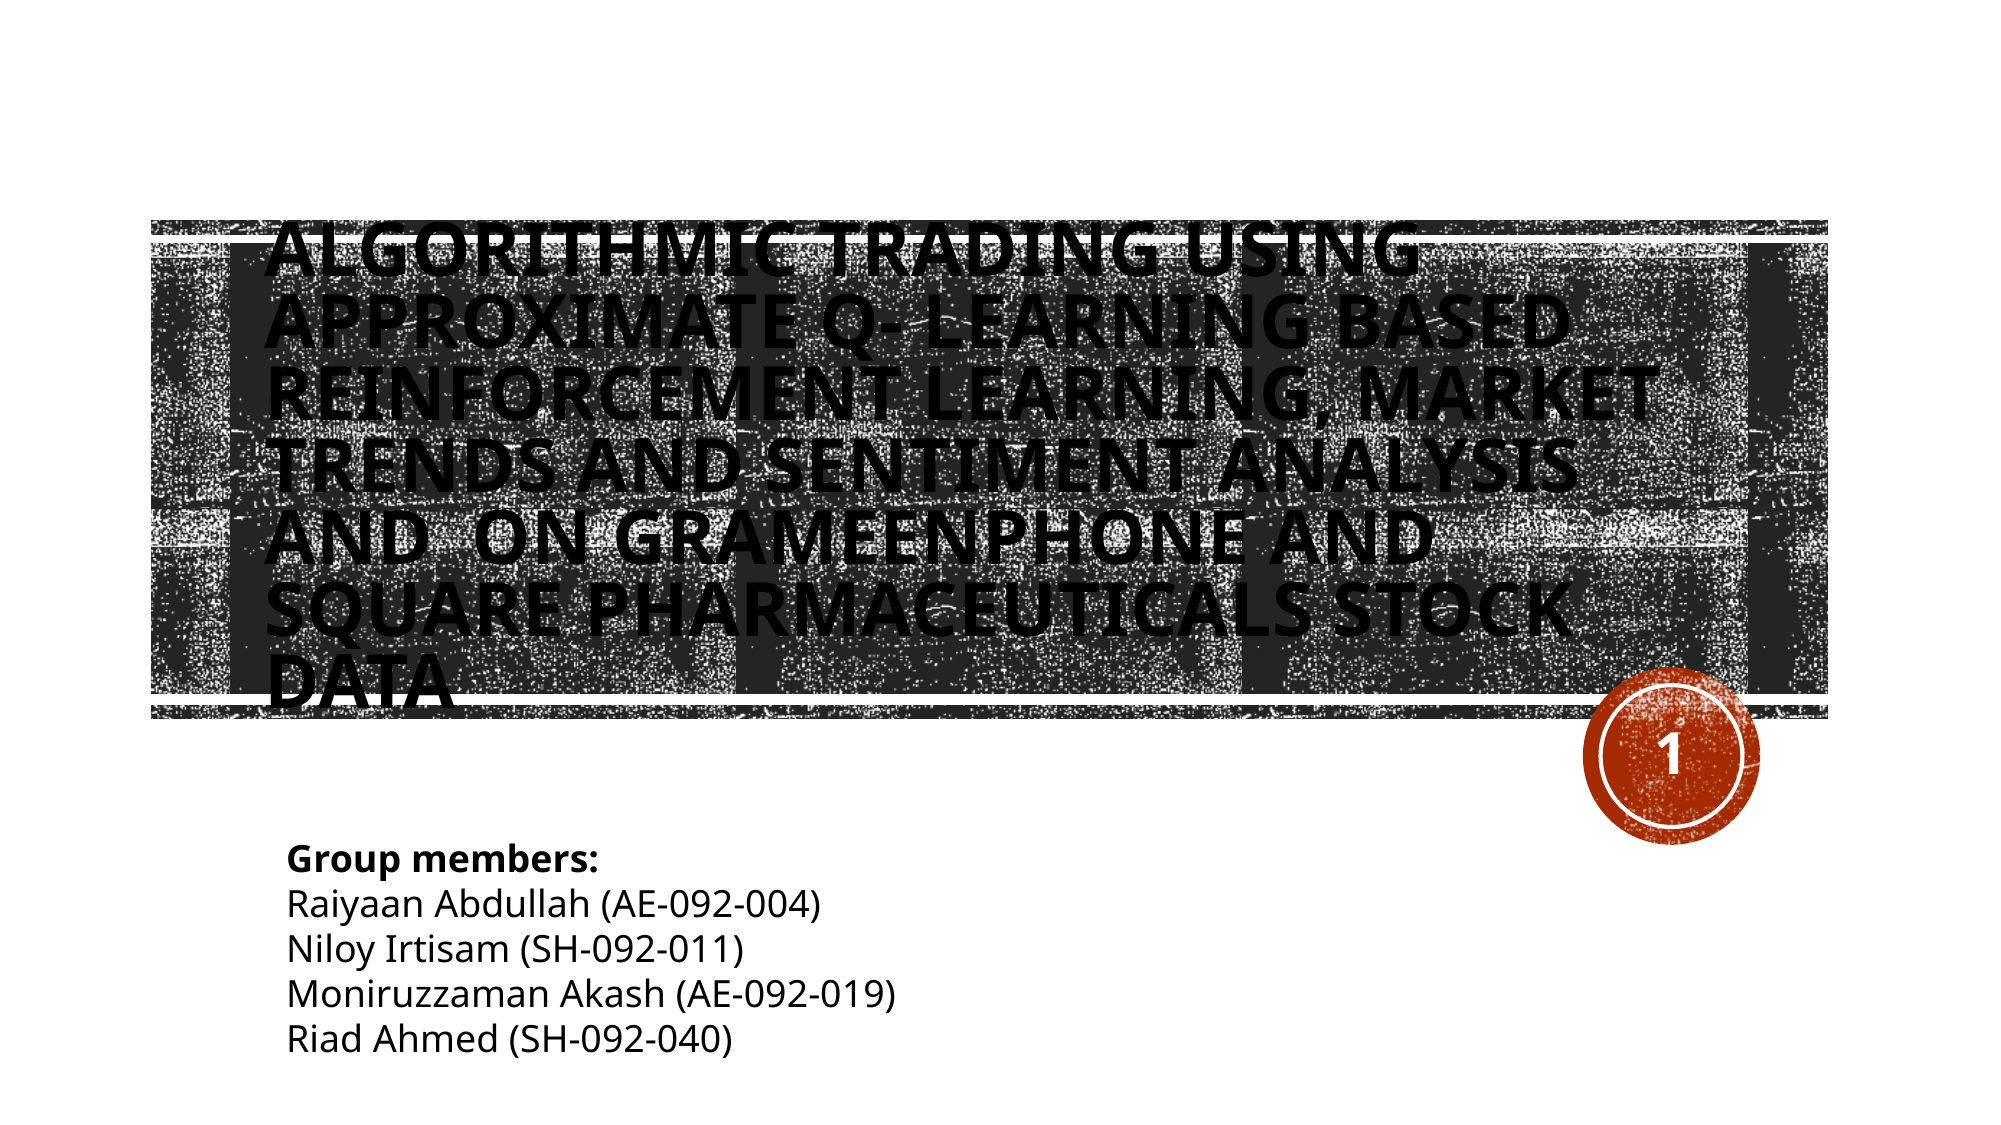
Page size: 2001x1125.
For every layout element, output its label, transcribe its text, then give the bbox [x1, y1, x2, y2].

title Algorithmic Trading using Approximate Q- learning based Reinforcement Learning, Market Trends and Sentiment Analysis and on Grameenphone and Square Pharmaceuticals Stock Data [249, 275, 1750, 668]
slide_number 1 [1573, 703, 1770, 809]
text_box Group members: Raiyaan Abdullah (AE-092-004) Niloy Irtisam (SH-092-011) Moniruzzaman Akash (AE-092-019) Riad Ahmed (SH-092-040) [271, 827, 1025, 1125]
